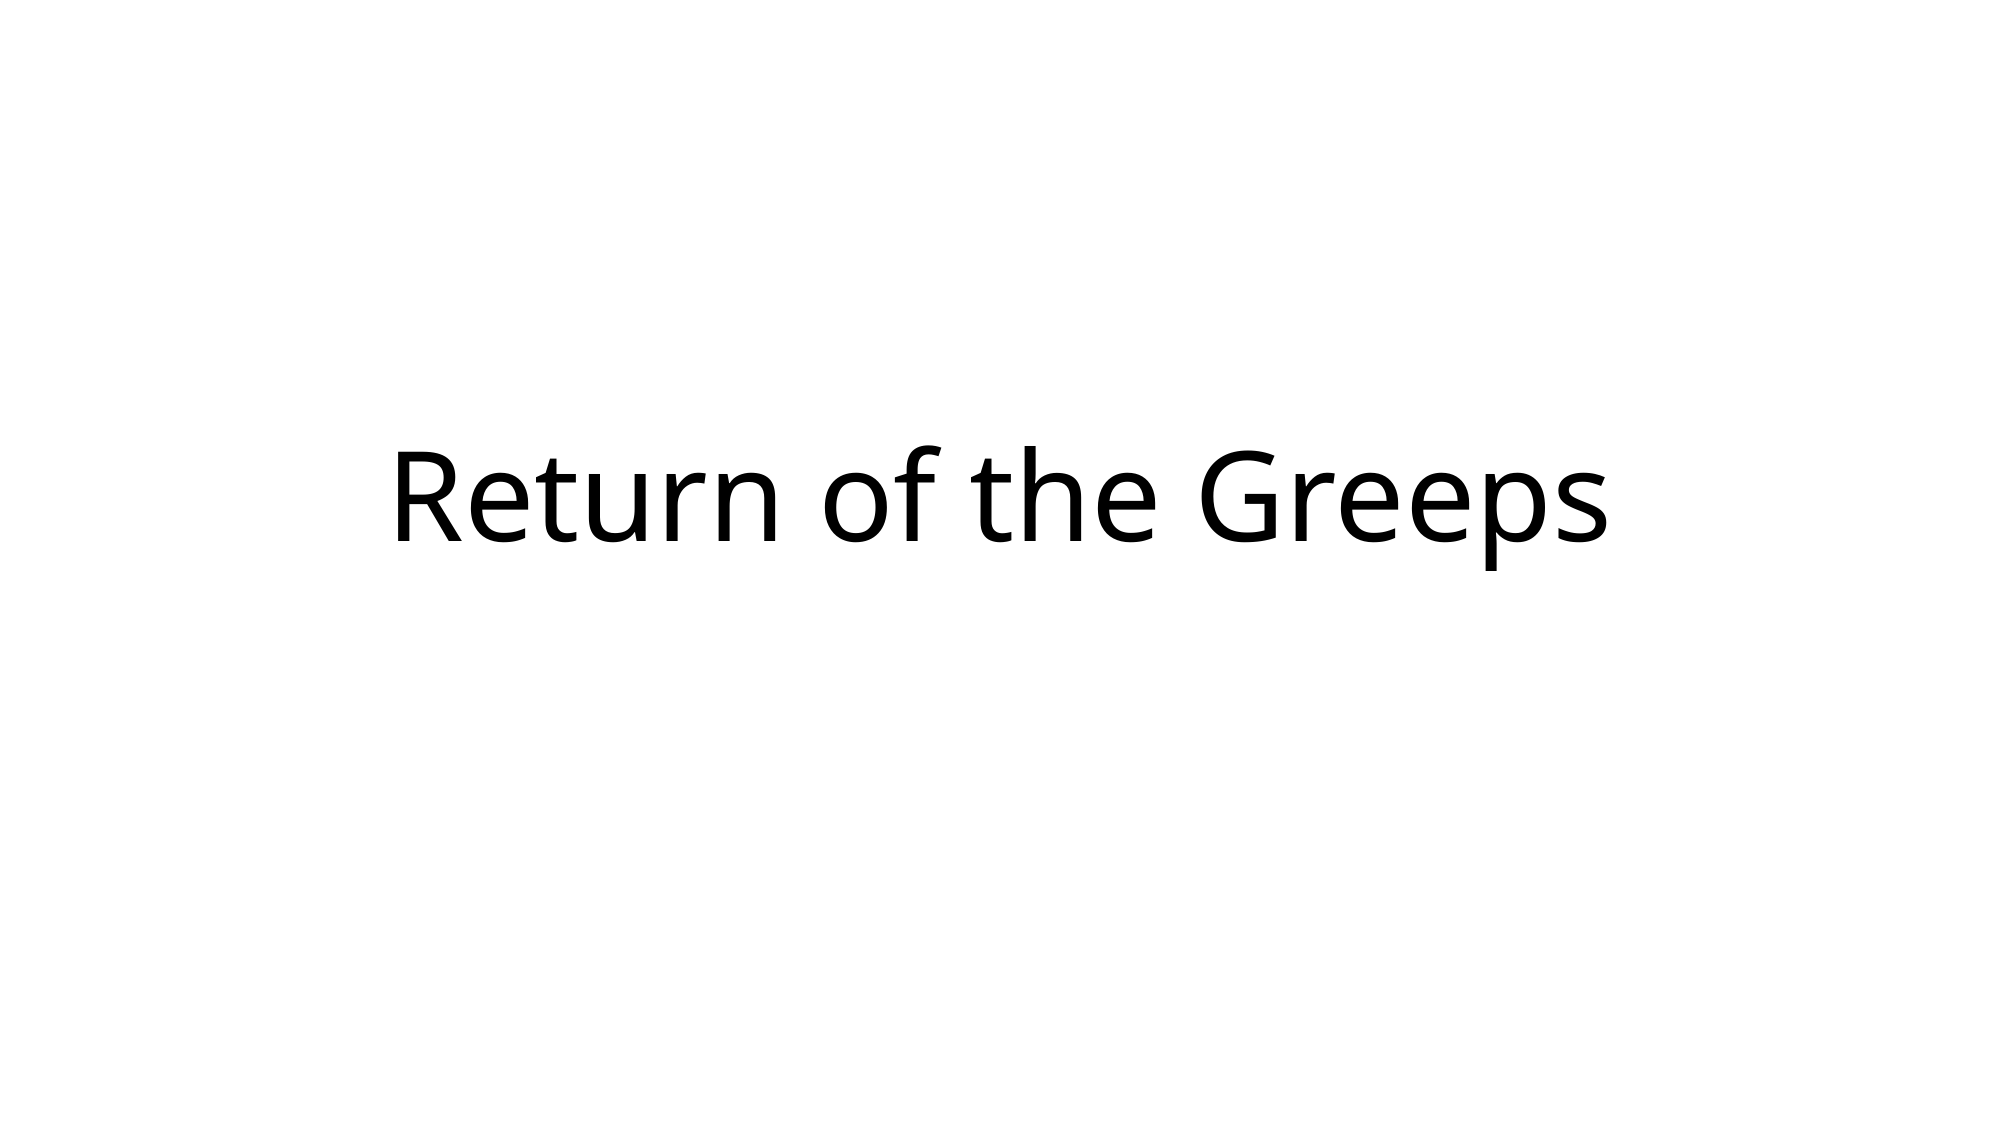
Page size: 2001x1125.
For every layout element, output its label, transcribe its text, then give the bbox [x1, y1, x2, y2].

title Return of the Greeps [249, 184, 1750, 576]
